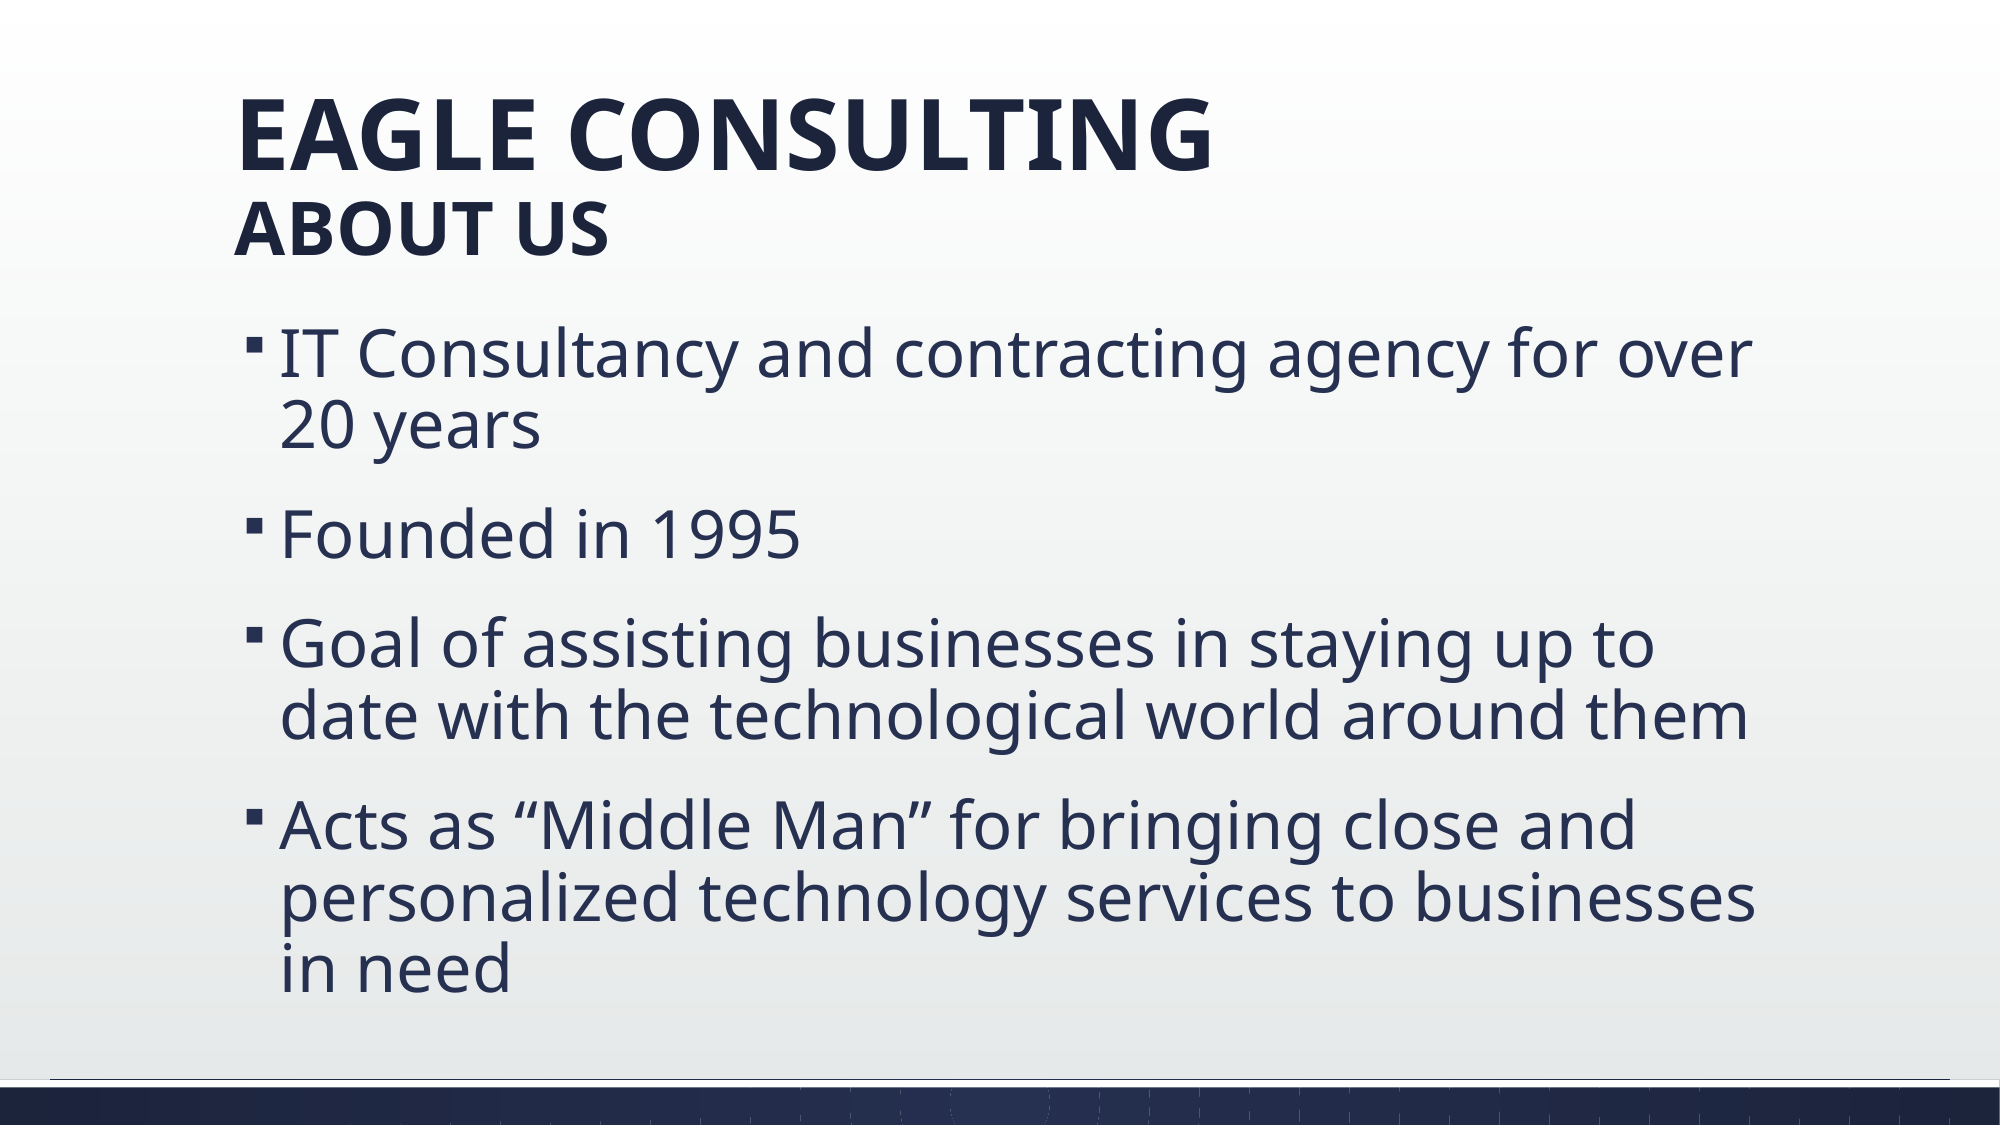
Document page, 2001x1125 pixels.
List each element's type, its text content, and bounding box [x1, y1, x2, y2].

list IT Consultancy and contracting agency for over 20 years Founded in 1995 Goal of assisting businesses in staying up to date with the technological world around them Acts as “Middle Man” for bringing close and personalized technology services to businesses in need [219, 311, 1780, 990]
title EAGLE CONSULTING ABOUT US [219, 76, 1780, 279]
